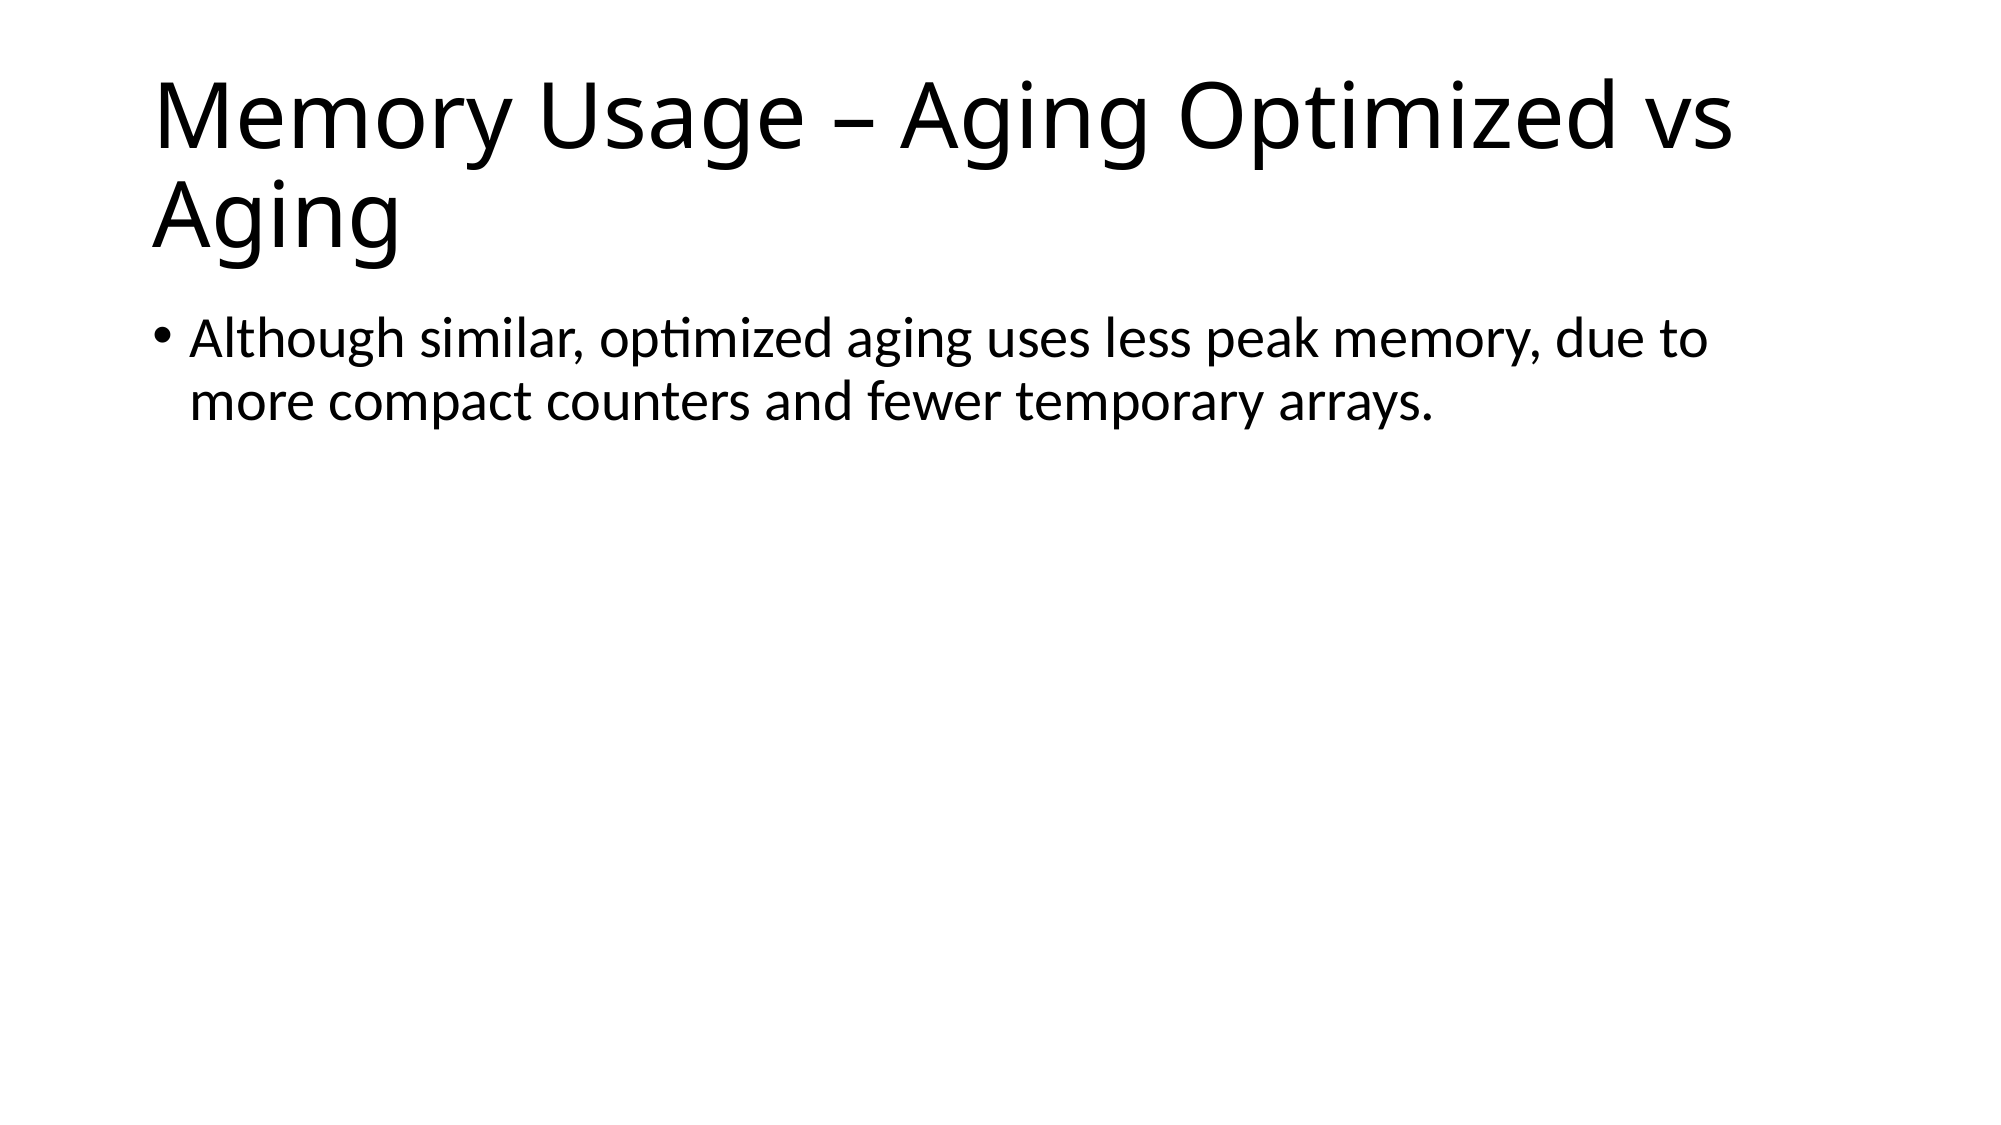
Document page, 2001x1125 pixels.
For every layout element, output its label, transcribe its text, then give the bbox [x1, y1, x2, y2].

list Although similar, optimized aging uses less peak memory, due to more compact counters and fewer temporary arrays. [137, 299, 1863, 1014]
title Memory Usage – Aging Optimized vs Aging [137, 59, 1863, 278]
